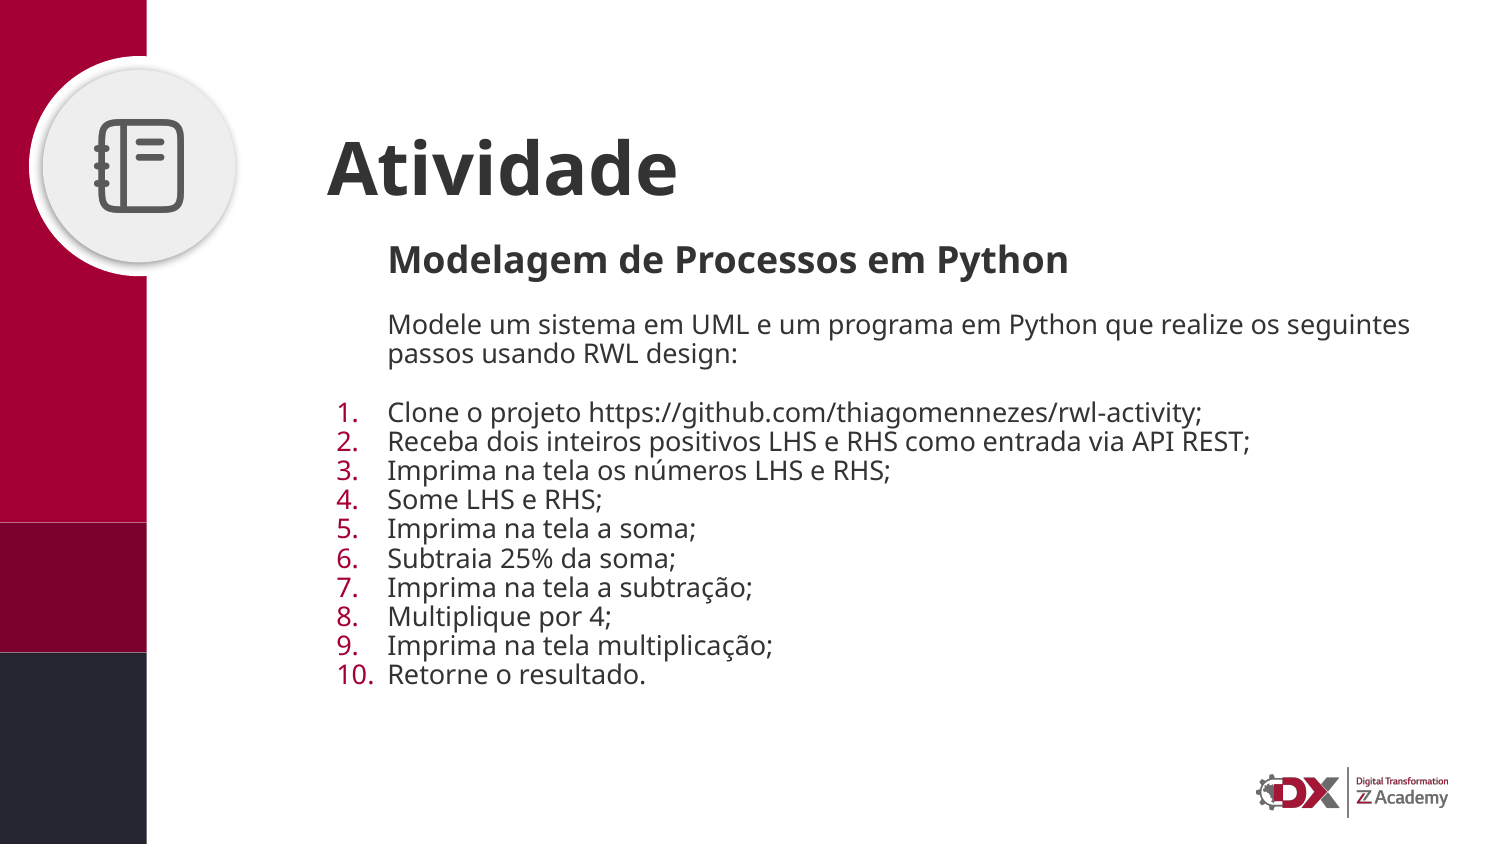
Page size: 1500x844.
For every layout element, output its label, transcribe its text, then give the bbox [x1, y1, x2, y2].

text_box [28, 56, 250, 277]
subtitle Modelagem de Processos em Python Modele um sistema em UML e um programa em Python que realize os seguintes passos usando RWL design: Clone o projeto https://github.com/thiagomennezes/rwl-activity; Receba dois inteiros positivos LHS e RHS como entrada via API REST; Imprima na tela os números LHS e RHS; Some LHS e RHS; Imprima na tela a soma; Subtraia 25% da soma; Imprima na tela a subtração; Multiplique por 4; Imprima na tela multiplicação; Retorne o resultado. [312, 226, 1448, 768]
text_box [0, 522, 147, 652]
text_box [0, 652, 147, 844]
picture [1255, 767, 1448, 818]
text_box [0, 0, 147, 522]
picture [94, 119, 184, 213]
text_box [42, 69, 236, 263]
text_box Atividade [312, 106, 1448, 225]
